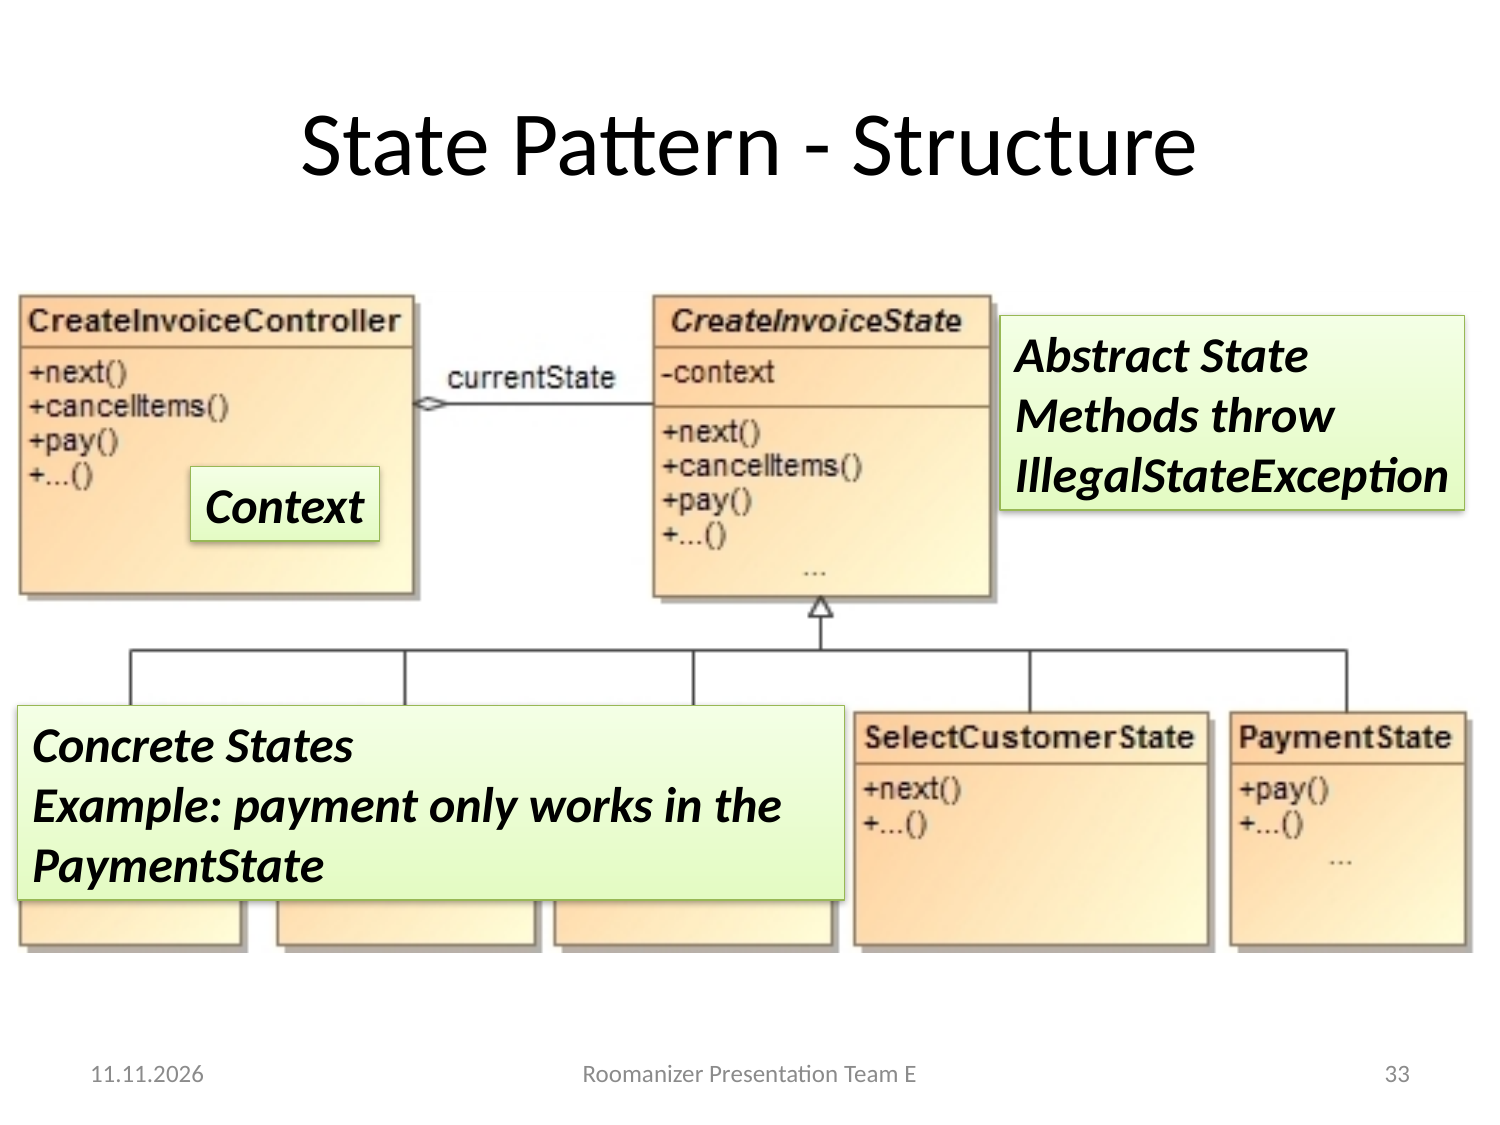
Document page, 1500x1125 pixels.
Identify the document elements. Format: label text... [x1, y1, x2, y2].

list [17, 290, 1483, 953]
slide_number 33 [1074, 1042, 1425, 1103]
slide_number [75, 1042, 425, 1103]
title State Pattern - Structure [75, 45, 1425, 233]
footer Roomanizer Presentation Team E [512, 1042, 988, 1103]
